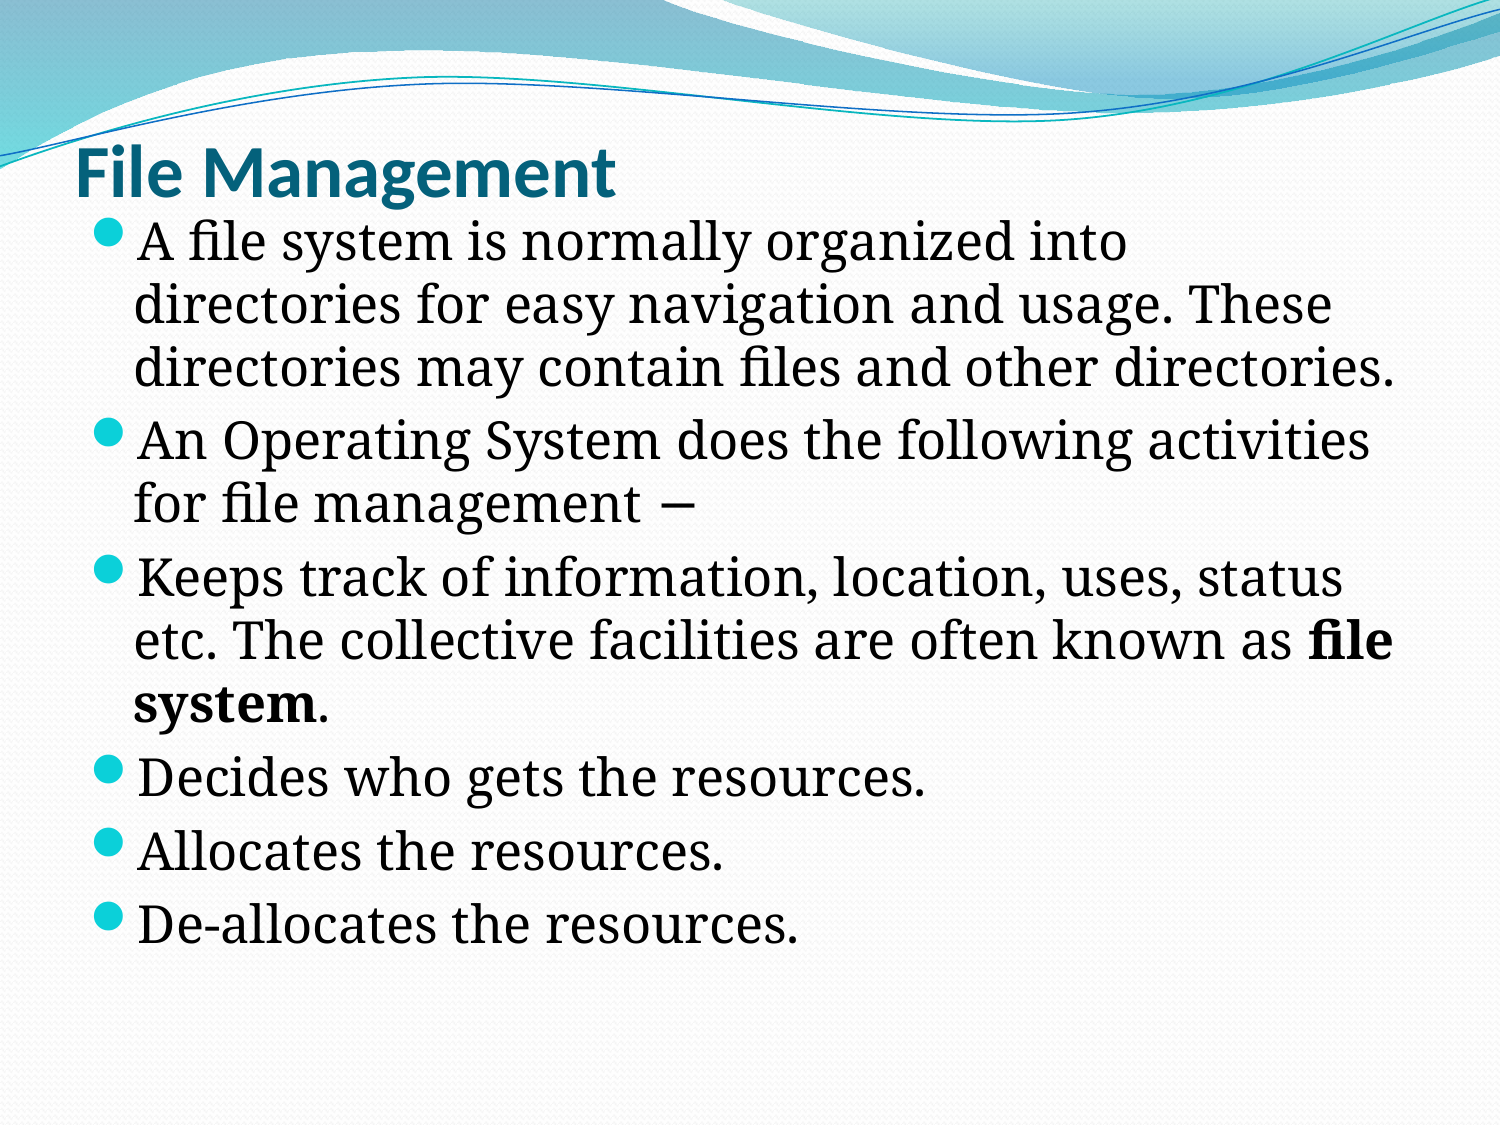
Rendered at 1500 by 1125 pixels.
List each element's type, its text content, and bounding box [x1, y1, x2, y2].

list A file system is normally organized into directories for easy navigation and usage. These directories may contain files and other directories. An Operating System does the following activities for file management − Keeps track of information, location, uses, status etc. The collective facilities are often known as file system. Decides who gets the resources. Allocates the resources. De-allocates the resources. [75, 200, 1425, 1025]
title File Management [75, 115, 1425, 200]
